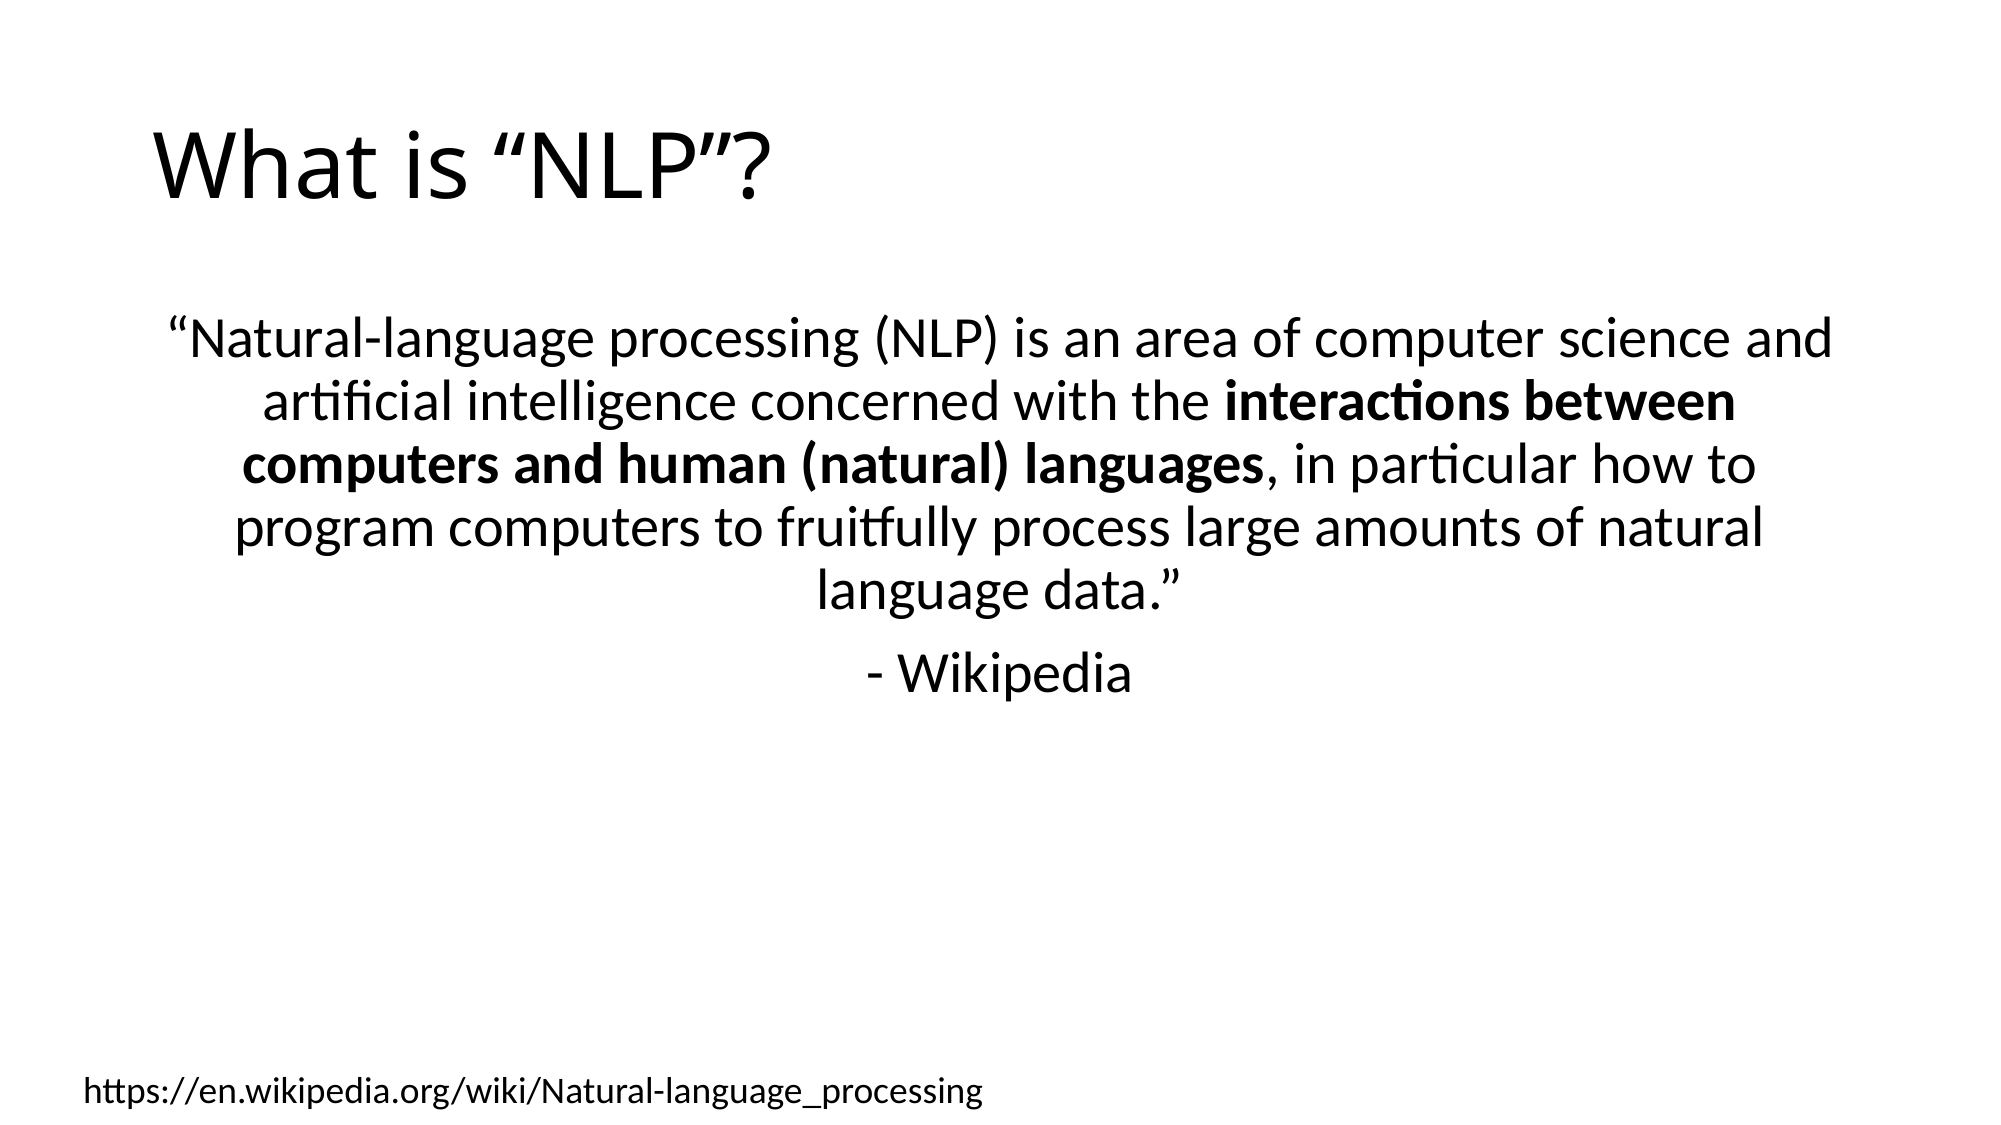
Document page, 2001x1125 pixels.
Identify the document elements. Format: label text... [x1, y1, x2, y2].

list “Natural-language processing (NLP) is an area of computer science and artificial intelligence concerned with the interactions between computers and human (natural) languages, in particular how to program computers to fruitfully process large amounts of natural language data.” - Wikipedia [137, 299, 1863, 1014]
title What is “NLP”? [137, 59, 1863, 278]
text_box https://en.wikipedia.org/wiki/Natural-language_processing [68, 1058, 1000, 1118]
